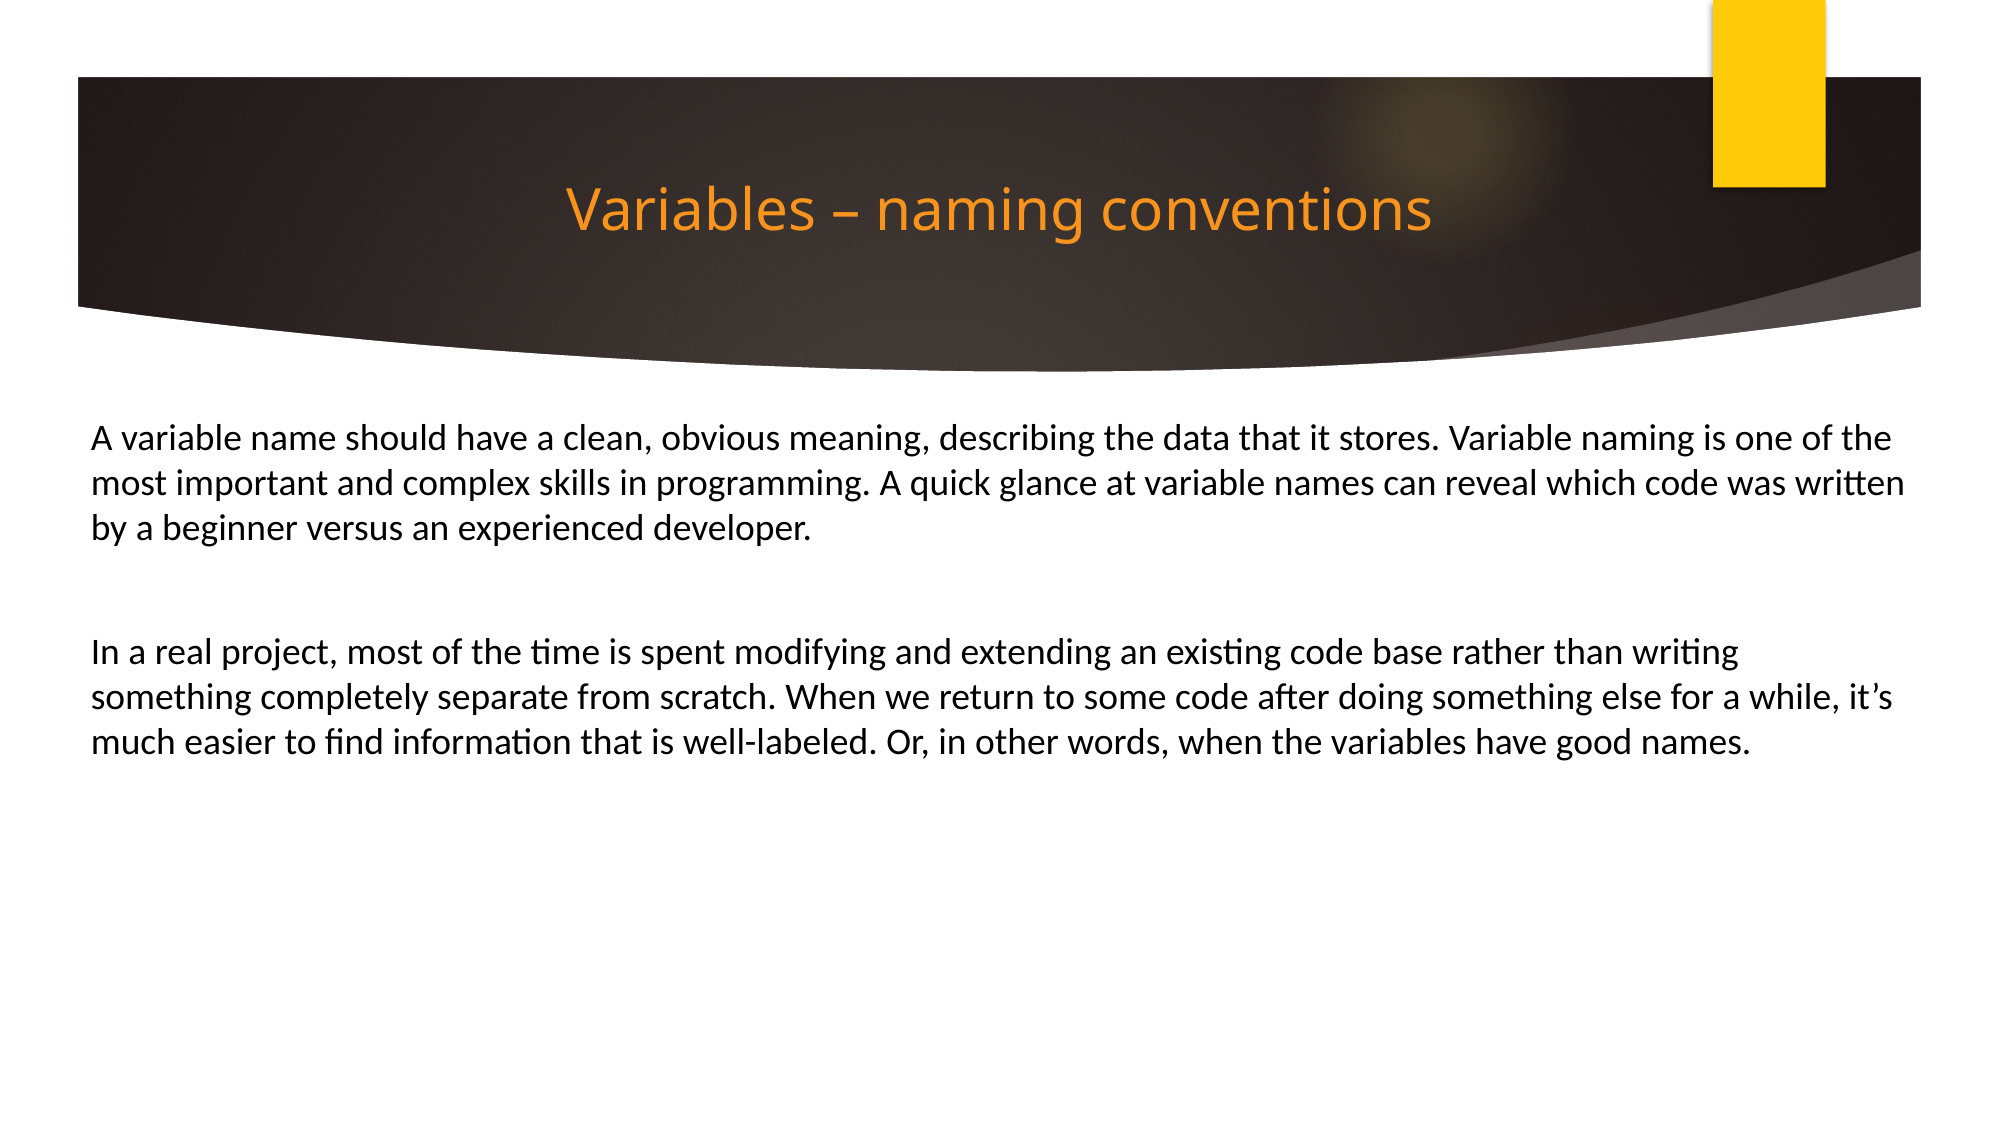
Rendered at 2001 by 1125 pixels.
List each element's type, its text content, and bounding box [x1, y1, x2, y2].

picture [79, 78, 1920, 371]
title Variables – naming conventions [396, 167, 1604, 250]
title Objects [1512, 312, 1743, 354]
text_box A variable name should have a clean, obvious meaning, describing the data that it stores. Variable naming is one of the most important and complex skills in programming. A quick glance at variable names can reveal which code was written by a beginner versus an experienced developer. In a real project, most of the time is spent modifying and extending an existing code base rather than writing something completely separate from scratch. When we return to some code after doing something else for a while, it’s much easier to find information that is well-labeled. Or, in other words, when the variables have good names. [75, 405, 1925, 876]
